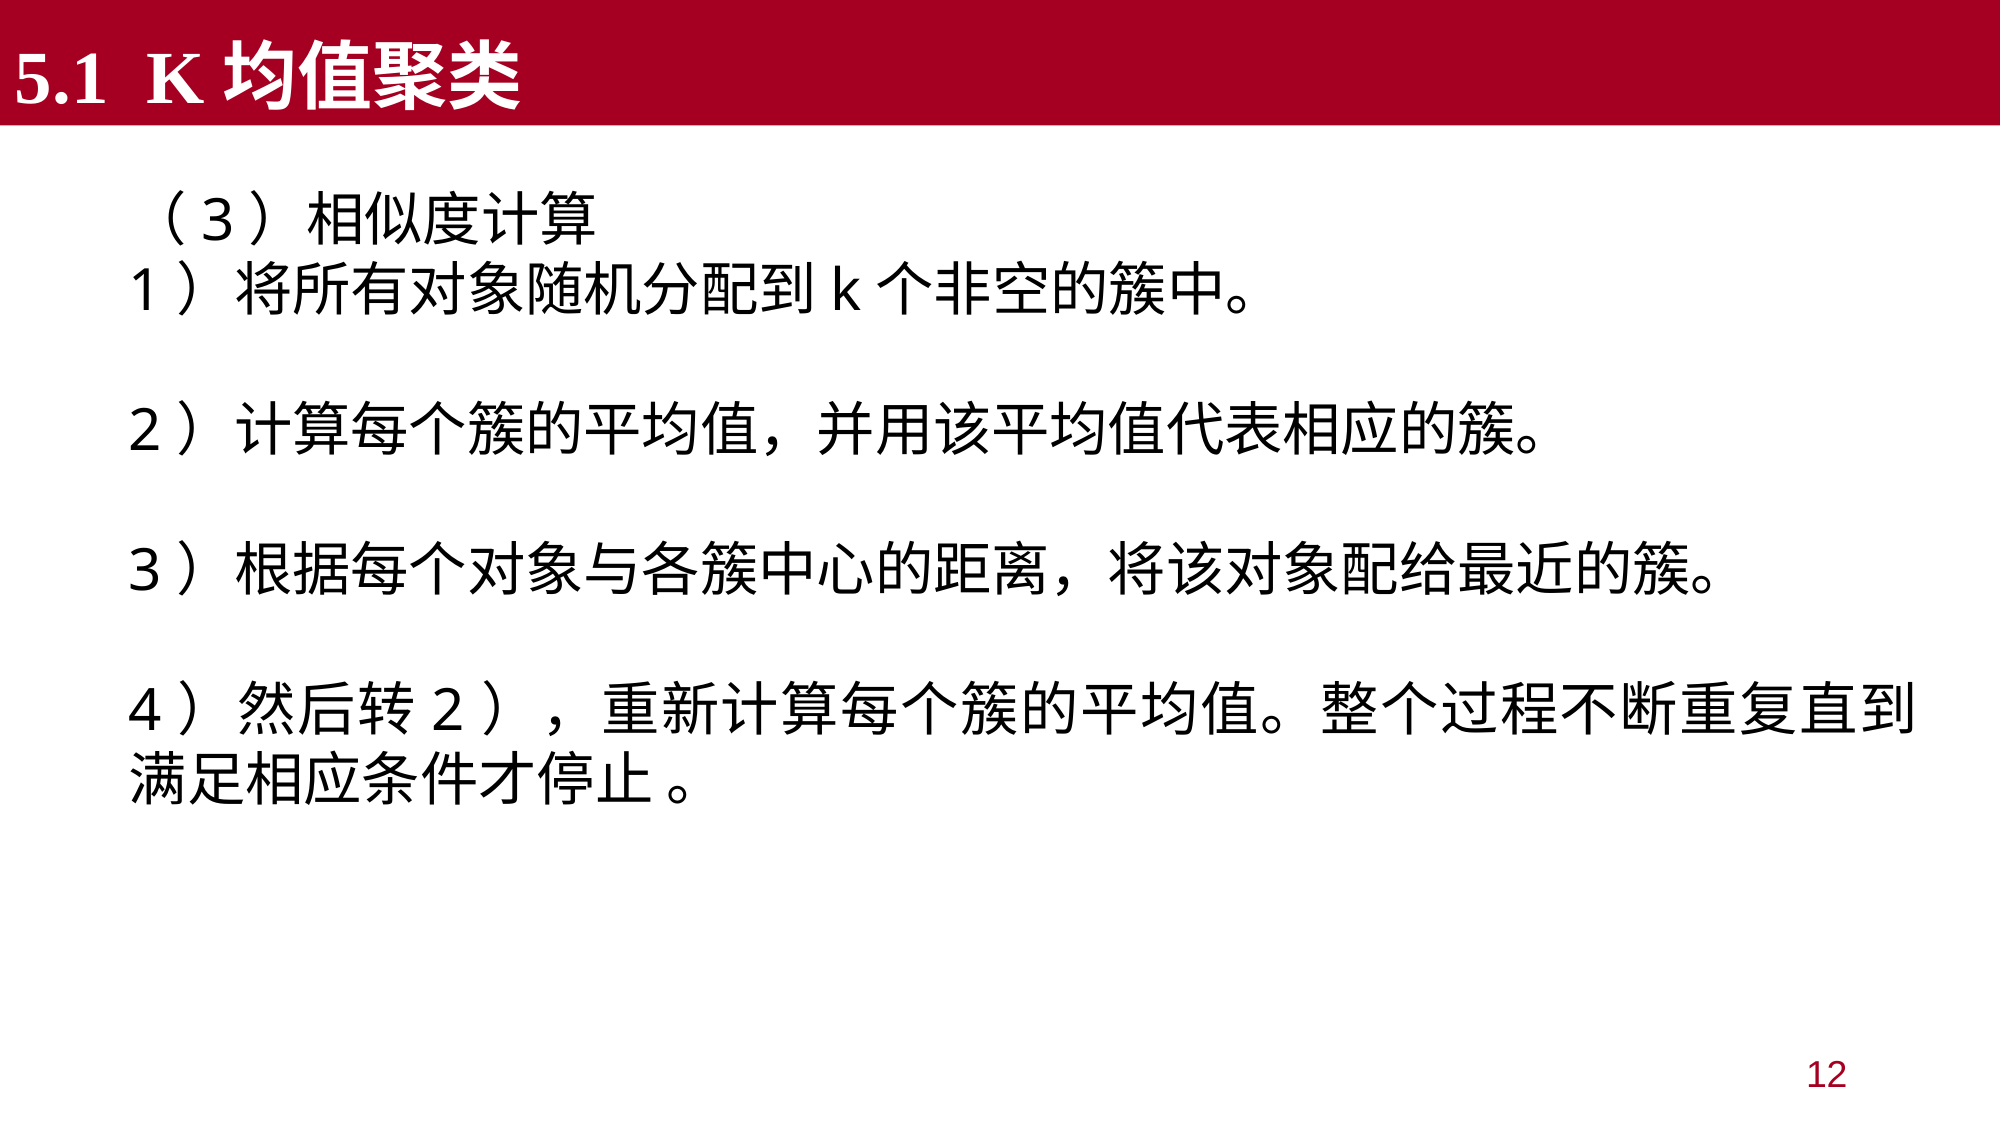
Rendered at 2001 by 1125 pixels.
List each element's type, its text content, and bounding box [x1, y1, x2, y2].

text_box （3）相似度计算 1）将所有对象随机分配到k个非空的簇中。 2）计算每个簇的平均值，并用该平均值代表相应的簇。 3）根据每个对象与各簇中心的距离，将该对象配给最近的簇。 4）然后转2），重新计算每个簇的平均值。整个过程不断重复直到满足相应条件才停止 。 [114, 160, 1934, 1047]
text_box 5.1 K均值聚类 [0, 0, 2000, 126]
slide_number 12 [1412, 1047, 1863, 1103]
